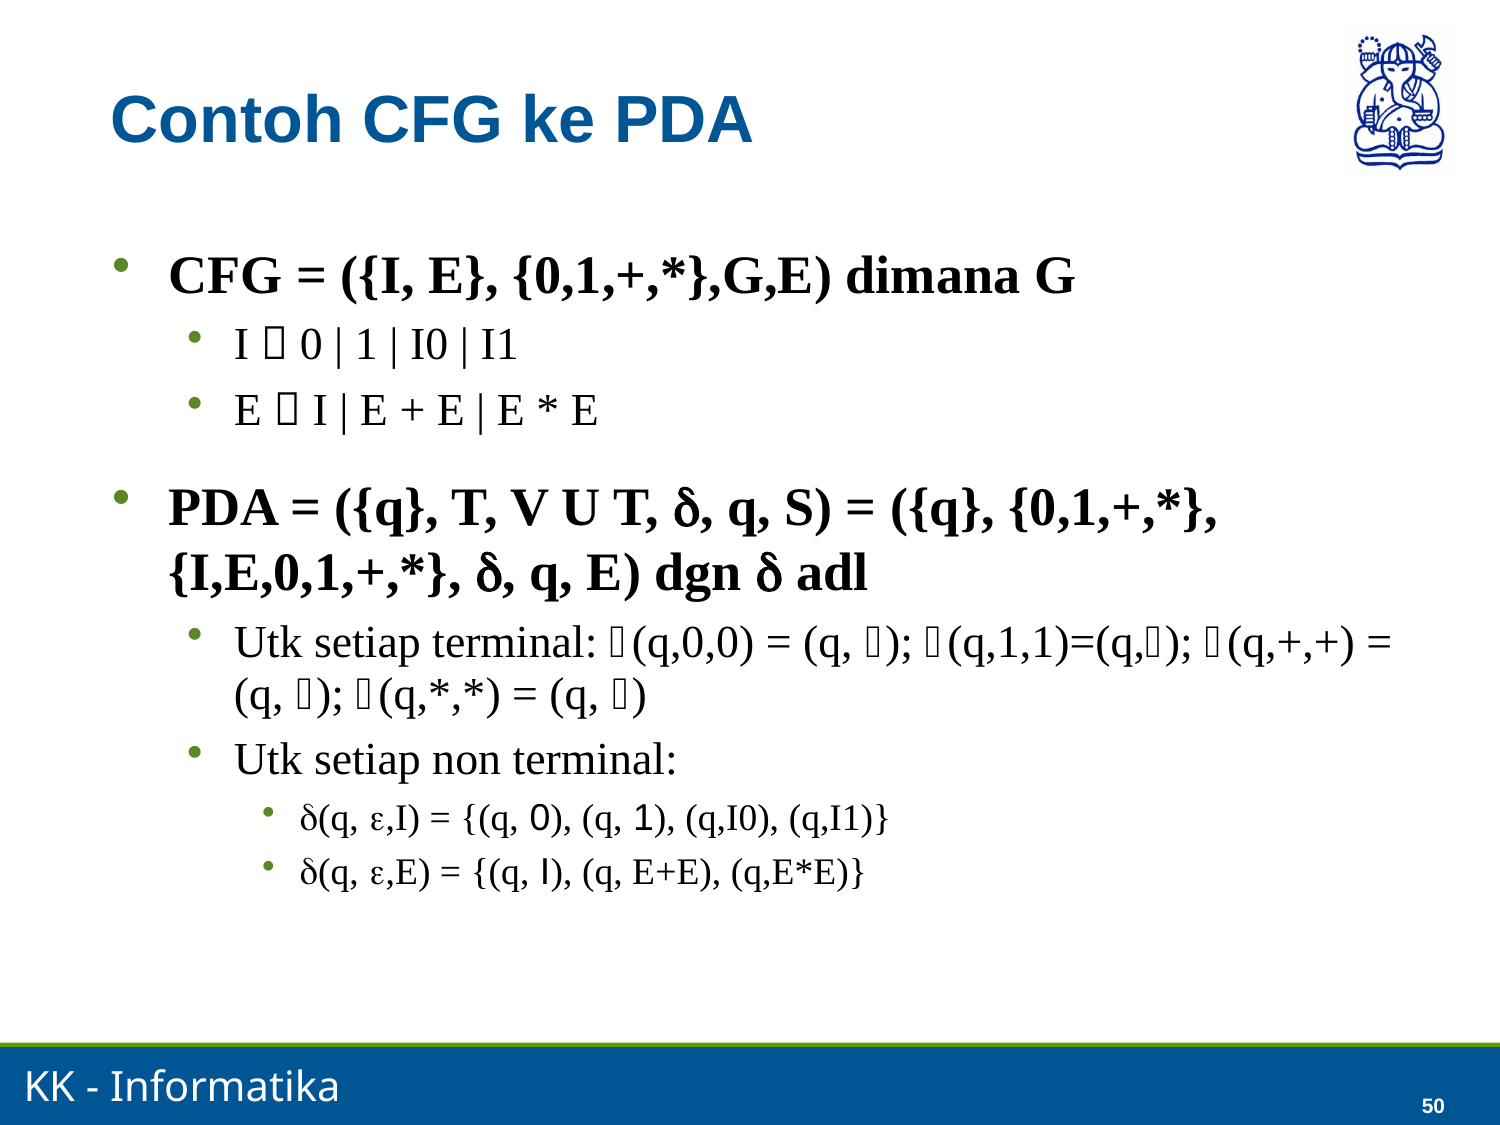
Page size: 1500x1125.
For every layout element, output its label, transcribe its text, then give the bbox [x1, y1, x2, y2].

list CFG = ({I, E}, {0,1,+,*},G,E) dimana G I  0 | 1 | I0 | I1 E  I | E + E | E * E PDA = ({q}, T, V U T, , q, S) = ({q}, {0,1,+,*}, {I,E,0,1,+,*}, , q, E) dgn  adl Utk setiap terminal: (q,0,0) = (q, ); (q,1,1)=(q,); (q,+,+) = (q, ); (q,*,*) = (q, ) Utk setiap non terminal: (q, ,I) = {(q, 0), (q, 1), (q,I0), (q,I1)} (q, ,E) = {(q, I), (q, E+E), (q,E*E)} [97, 231, 1458, 904]
picture [1344, 166, 1454, 176]
title Contoh CFG ke PDA [95, 22, 1454, 166]
